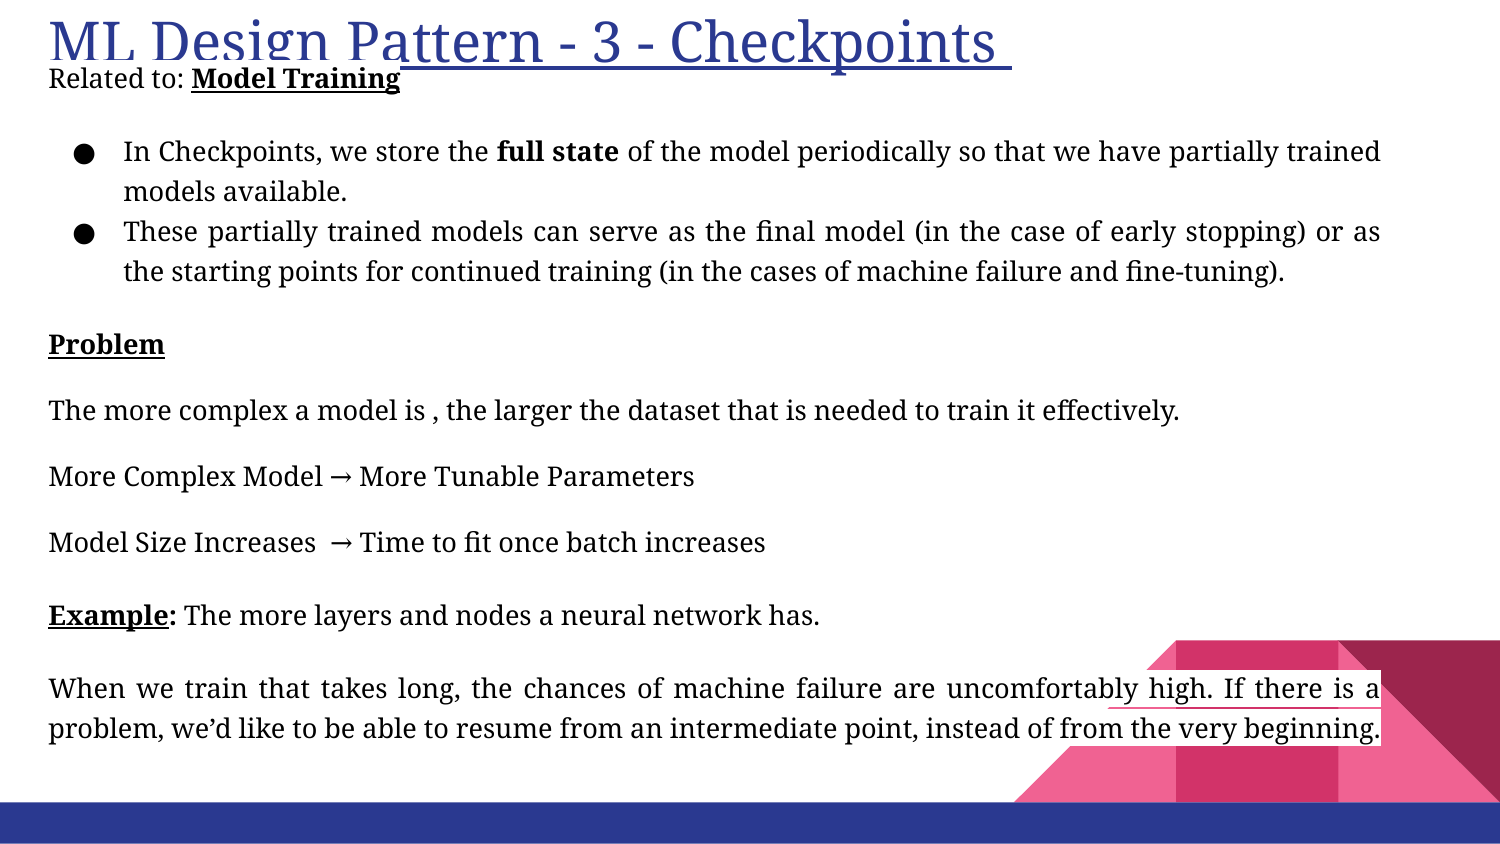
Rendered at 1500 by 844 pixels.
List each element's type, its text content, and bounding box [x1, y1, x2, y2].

list Related to: Model Training In Checkpoints, we store the full state of the model periodically so that we have partially trained models available. These partially trained models can serve as the final model (in the case of early stopping) or as the starting points for continued training (in the cases of machine failure and fine-tuning). Problem The more complex a model is , the larger the dataset that is needed to train it effectively. More Complex Model → More Tunable Parameters Model Size Increases → Time to fit once batch increases Example: The more layers and nodes a neural network has. When we train that takes long, the chances of machine failure are uncomfortably high. If there is a problem, we’d like to be able to resume from an intermediate point, instead of from the very beginning. [33, 38, 1396, 774]
title ML Design Pattern - 3 - Checkpoints [33, 0, 1342, 38]
